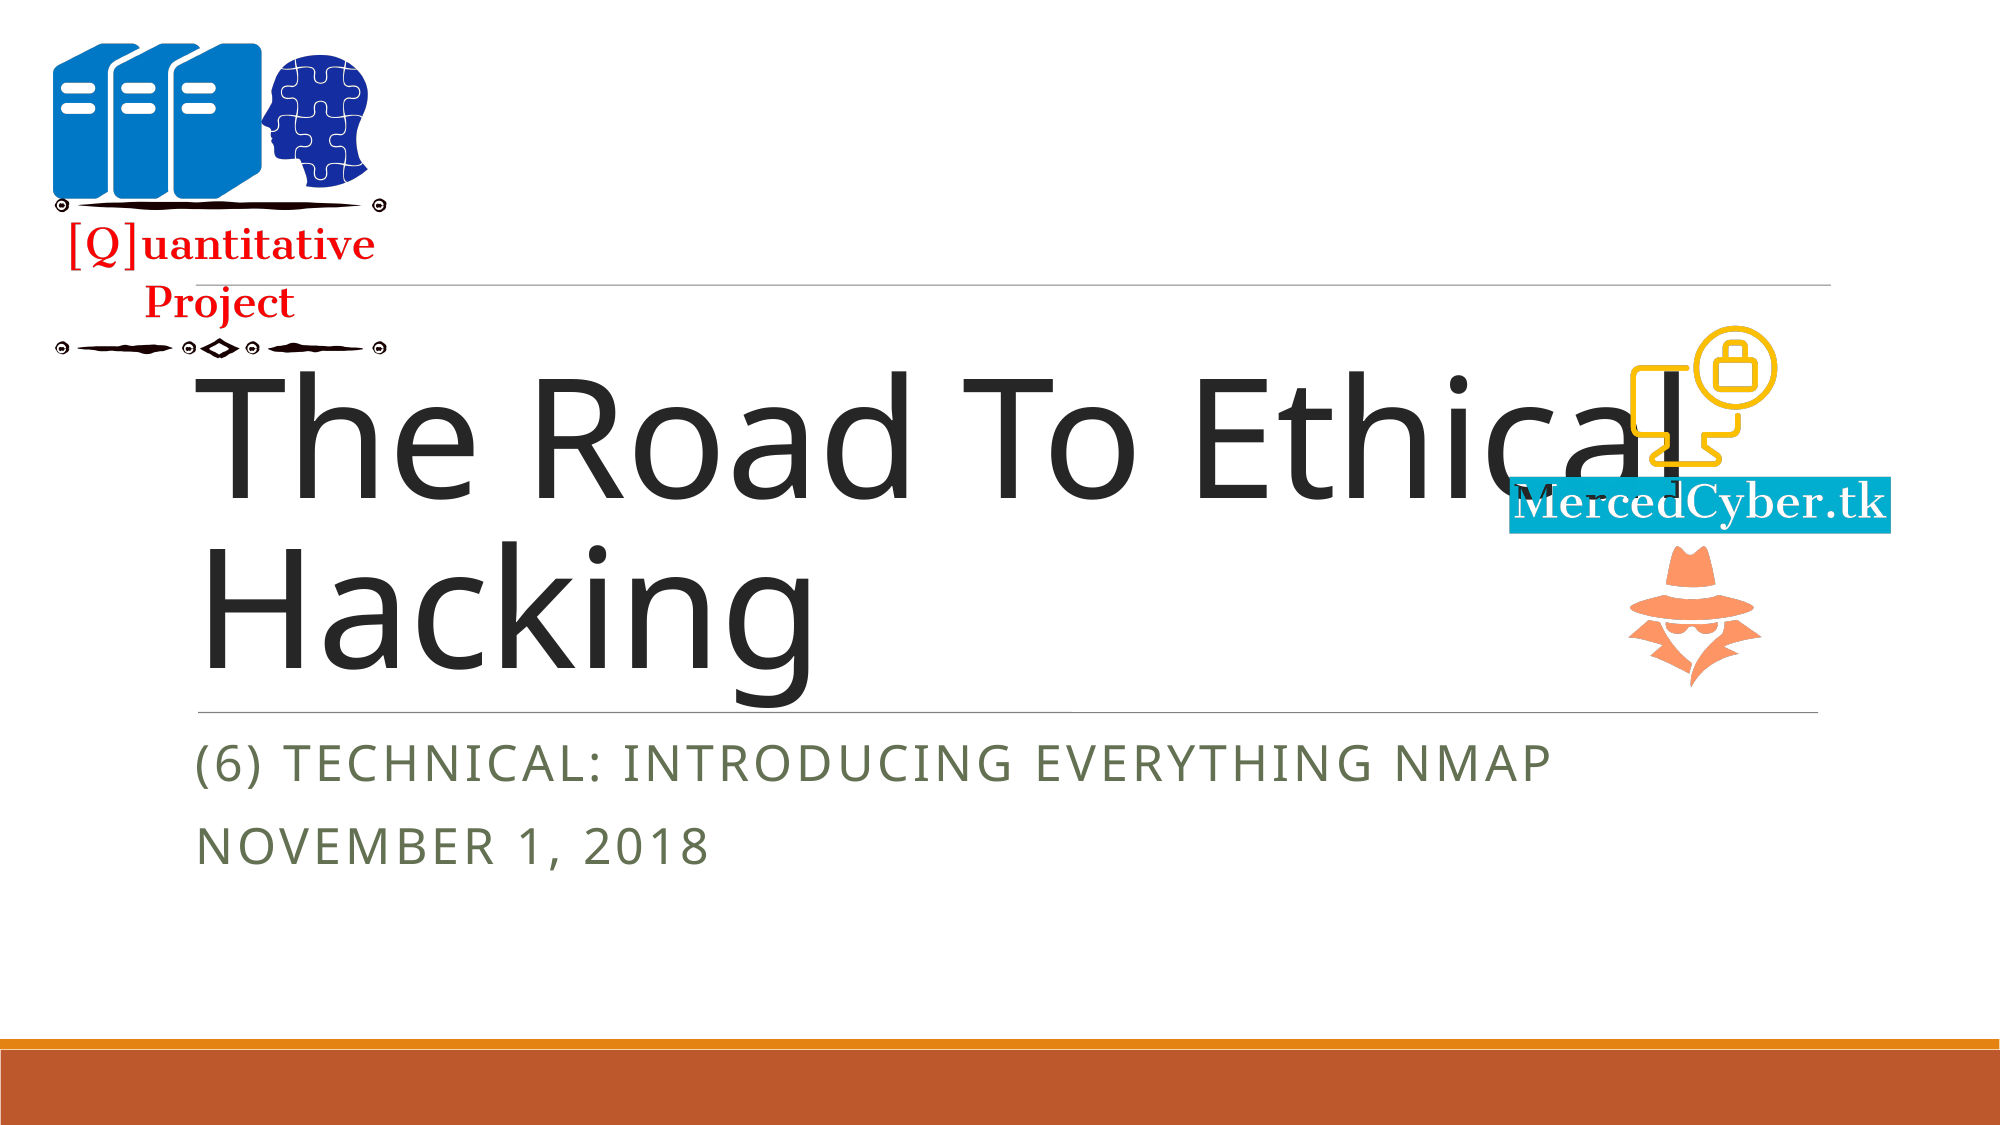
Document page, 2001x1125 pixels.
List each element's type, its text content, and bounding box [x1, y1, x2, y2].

text_box The Road To Ethical Hacking [180, 124, 1830, 710]
picture [0, 0, 469, 473]
picture [1425, 242, 1955, 771]
text_box (6) Technical: Introducing Everything NMAP November 1, 2018 [180, 730, 1831, 919]
